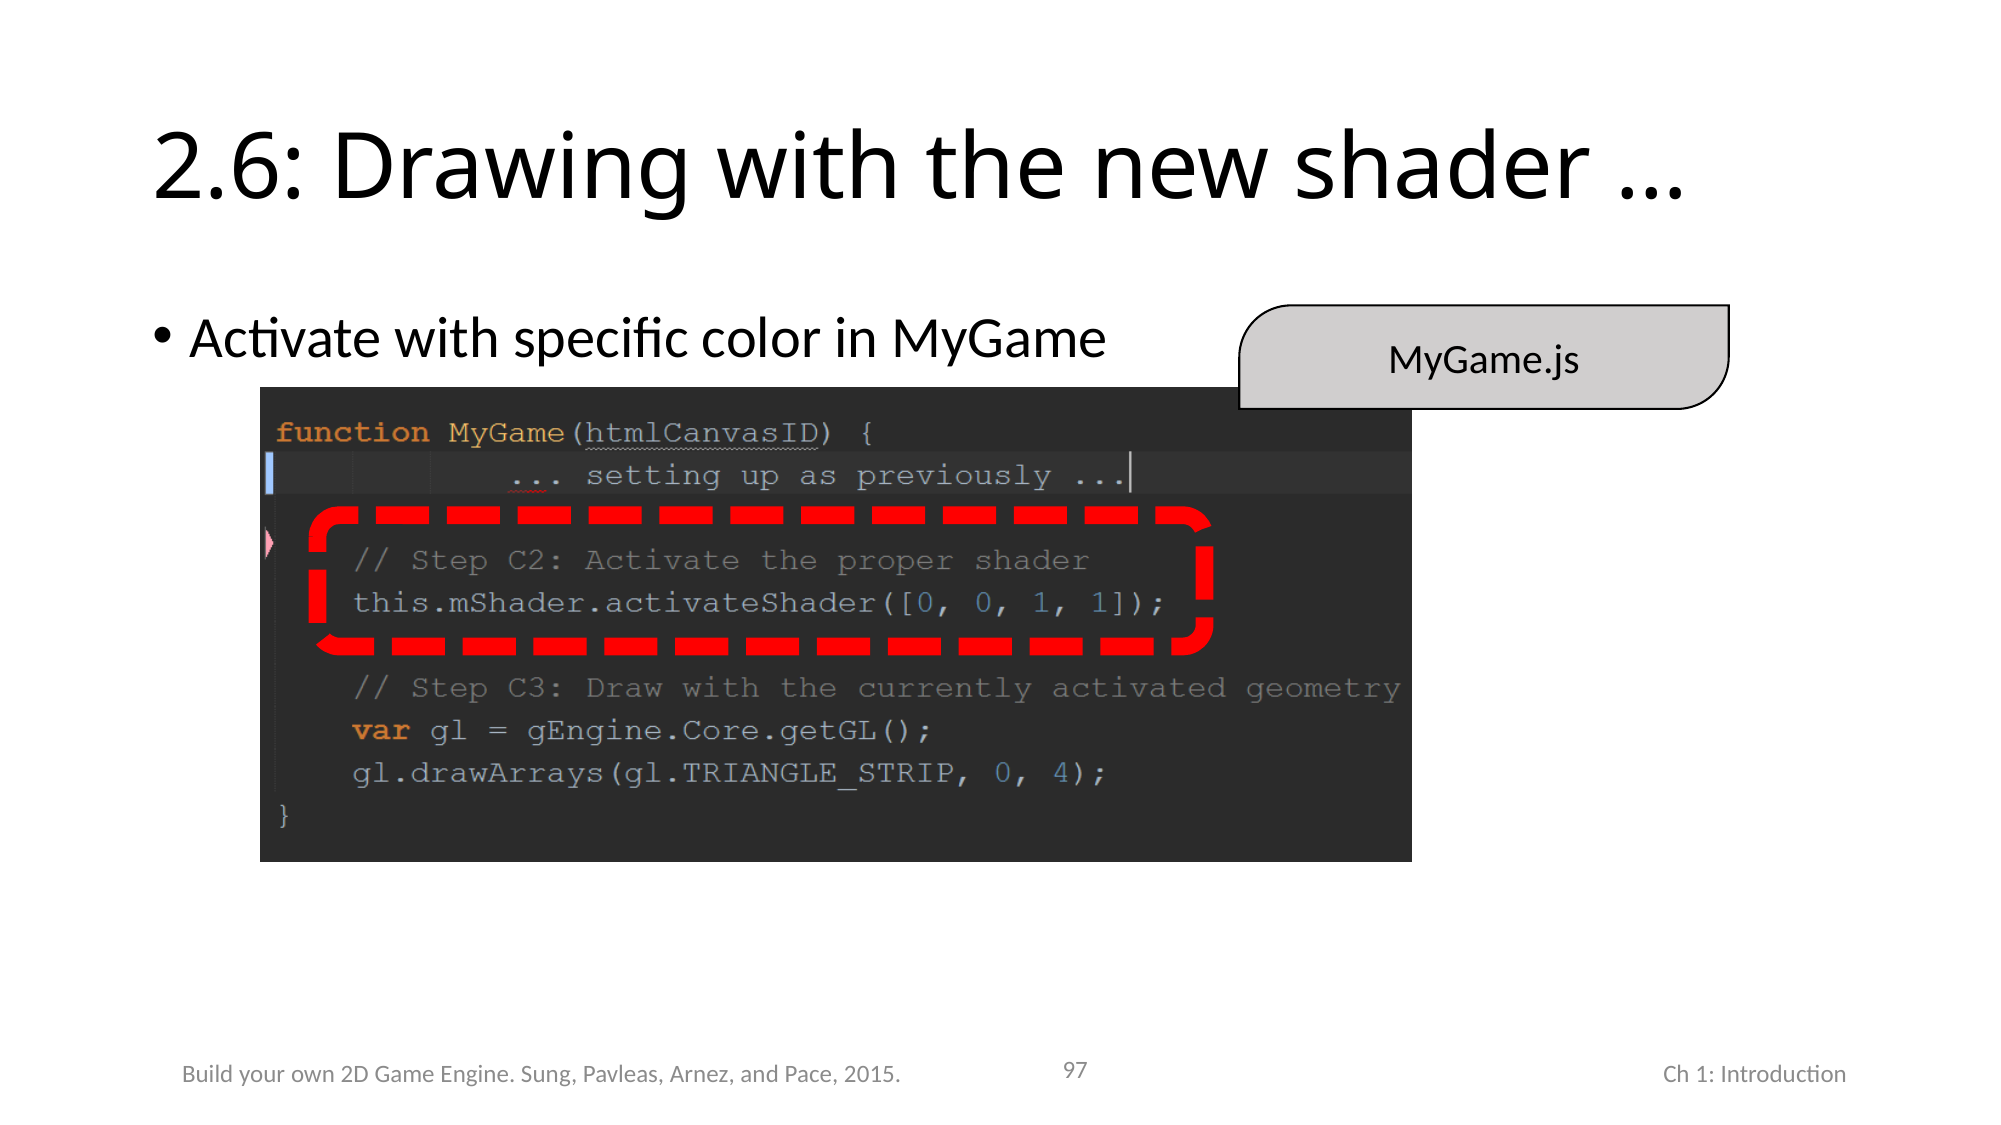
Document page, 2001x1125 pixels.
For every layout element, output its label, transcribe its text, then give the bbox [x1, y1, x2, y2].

picture [260, 387, 1412, 862]
text_box MyGame.js [1238, 304, 1730, 410]
title 2.6: Drawing with the new shader … [137, 59, 1863, 278]
list Activate with specific color in MyGame [137, 299, 1863, 1014]
